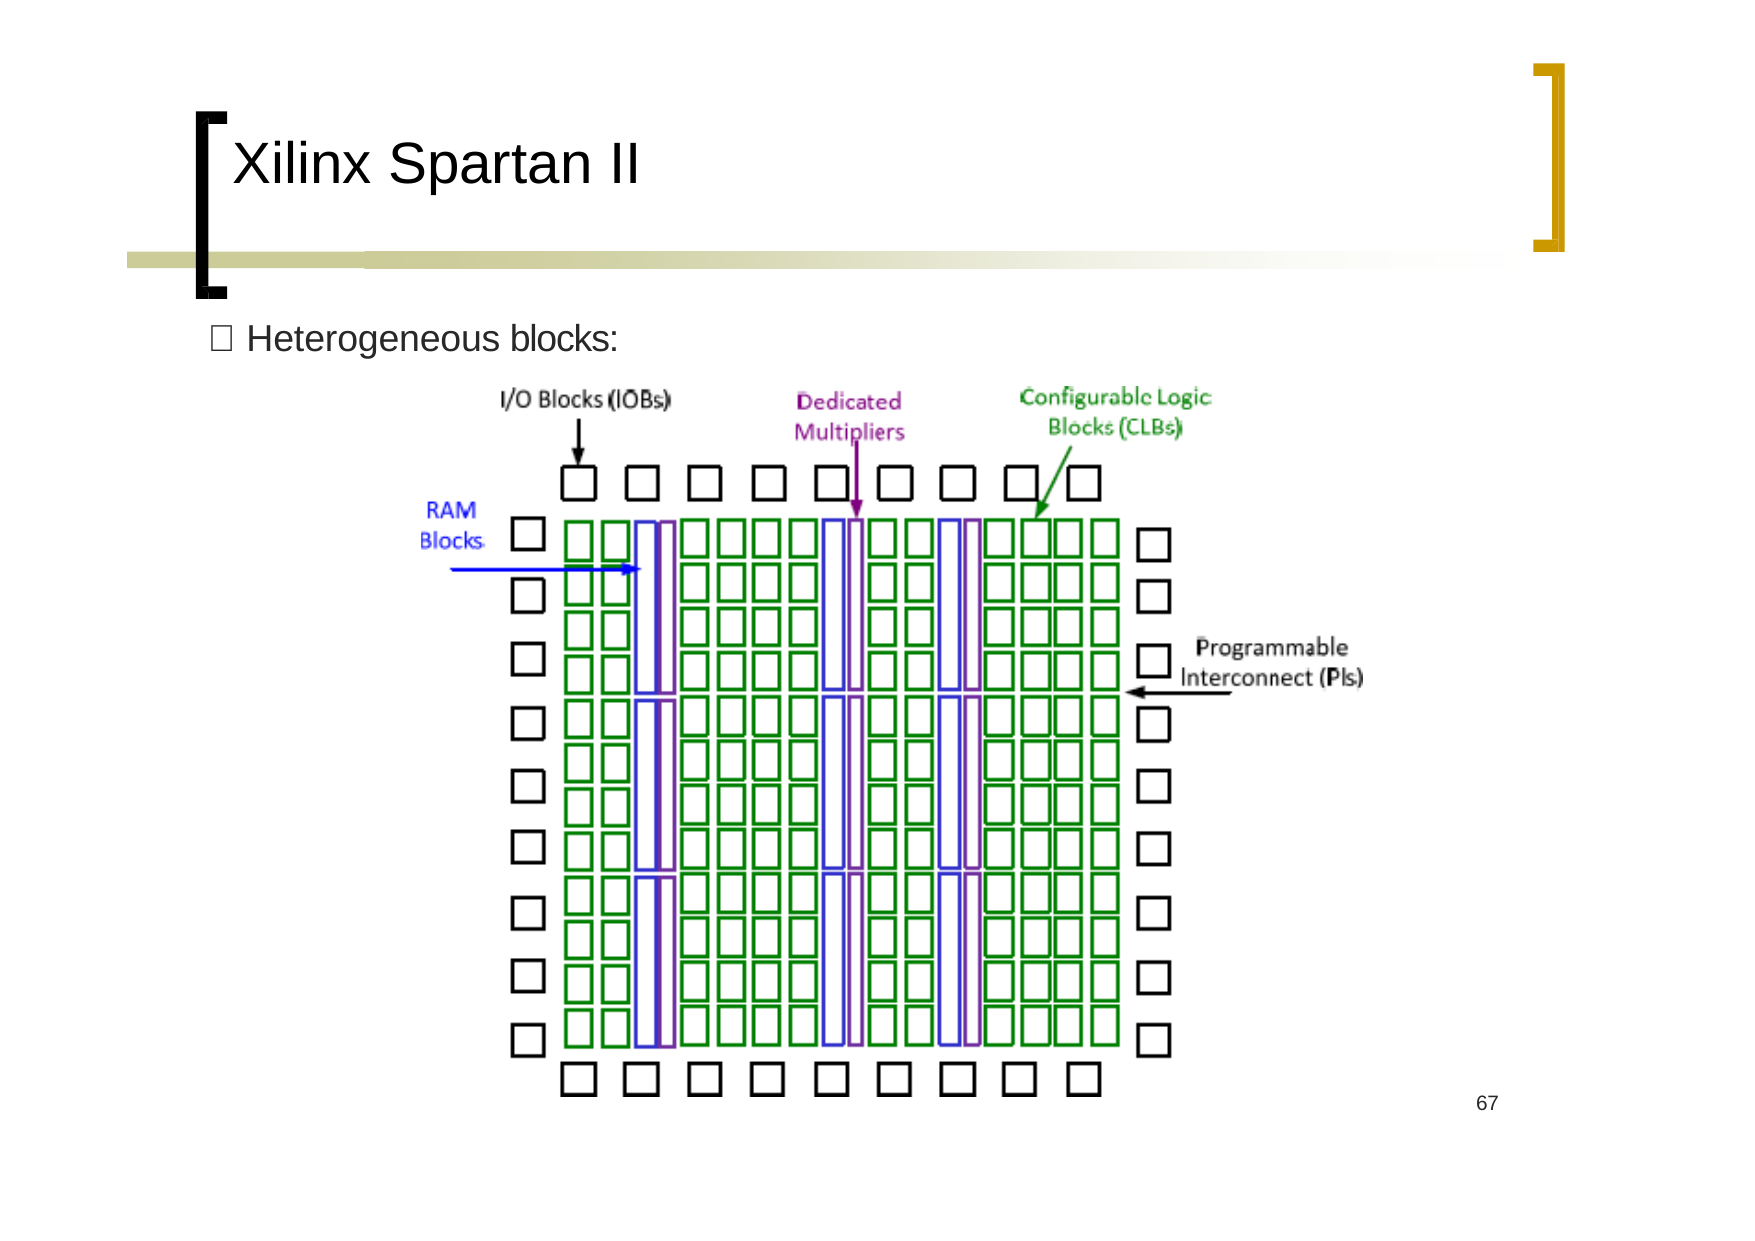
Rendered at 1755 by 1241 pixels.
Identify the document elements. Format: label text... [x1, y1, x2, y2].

text_box [421, 386, 1363, 1097]
title Xilinx Spartan II [230, 123, 644, 333]
slide_number 61 [1471, 1089, 1504, 1241]
picture [644, 251, 1552, 269]
text_box  Heterogeneous blocks: [205, 311, 632, 359]
